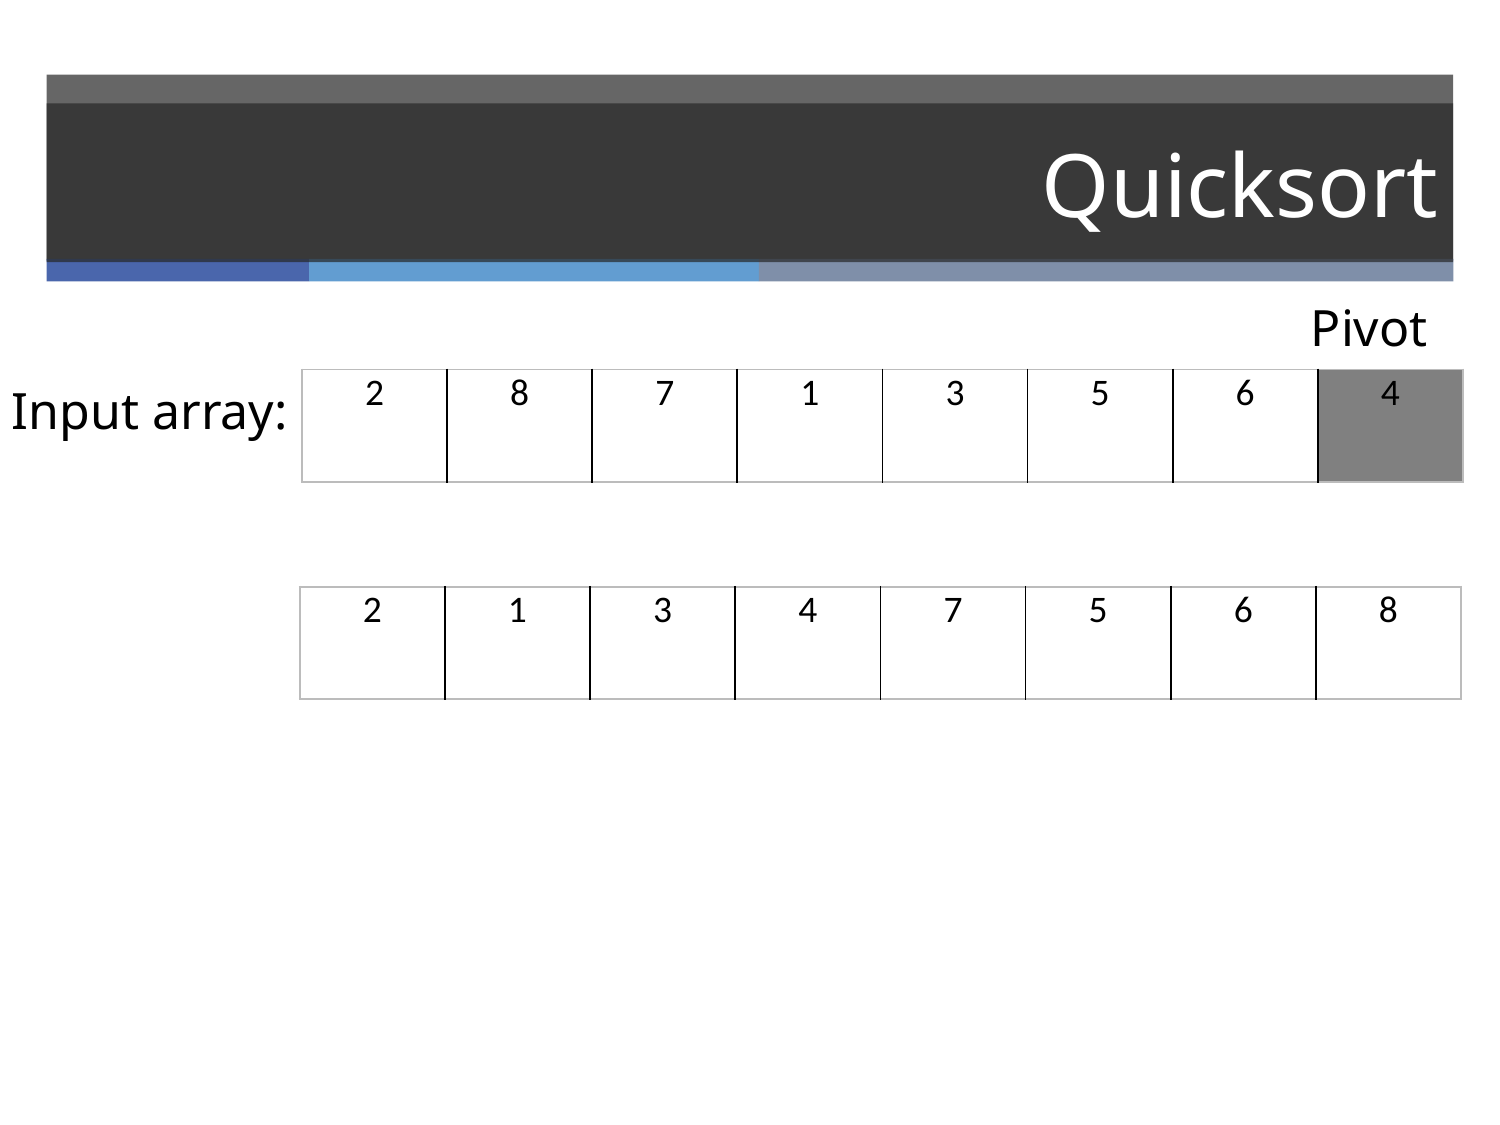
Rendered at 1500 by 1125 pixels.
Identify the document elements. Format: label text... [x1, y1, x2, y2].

table_header 2 [301, 588, 444, 698]
table_header 3 [883, 370, 1027, 481]
table_header 4 [1319, 370, 1462, 481]
table_header 8 [1317, 588, 1460, 698]
table_header 5 [1026, 588, 1170, 698]
table_header 4 [736, 588, 880, 698]
table_header 8 [448, 370, 591, 481]
table_header 7 [881, 588, 1025, 698]
text_box Pivot [1296, 288, 1443, 364]
table_header 3 [591, 588, 734, 698]
text_box Input array: [0, 372, 303, 448]
table_header 7 [593, 370, 736, 481]
table_header 6 [1172, 588, 1315, 698]
table_header 1 [446, 588, 589, 698]
table_header 1 [738, 370, 882, 481]
table_header 2 [303, 370, 446, 481]
table_header 5 [1028, 370, 1172, 481]
table_header 6 [1174, 370, 1317, 481]
title Quicksort [46, 103, 1454, 263]
